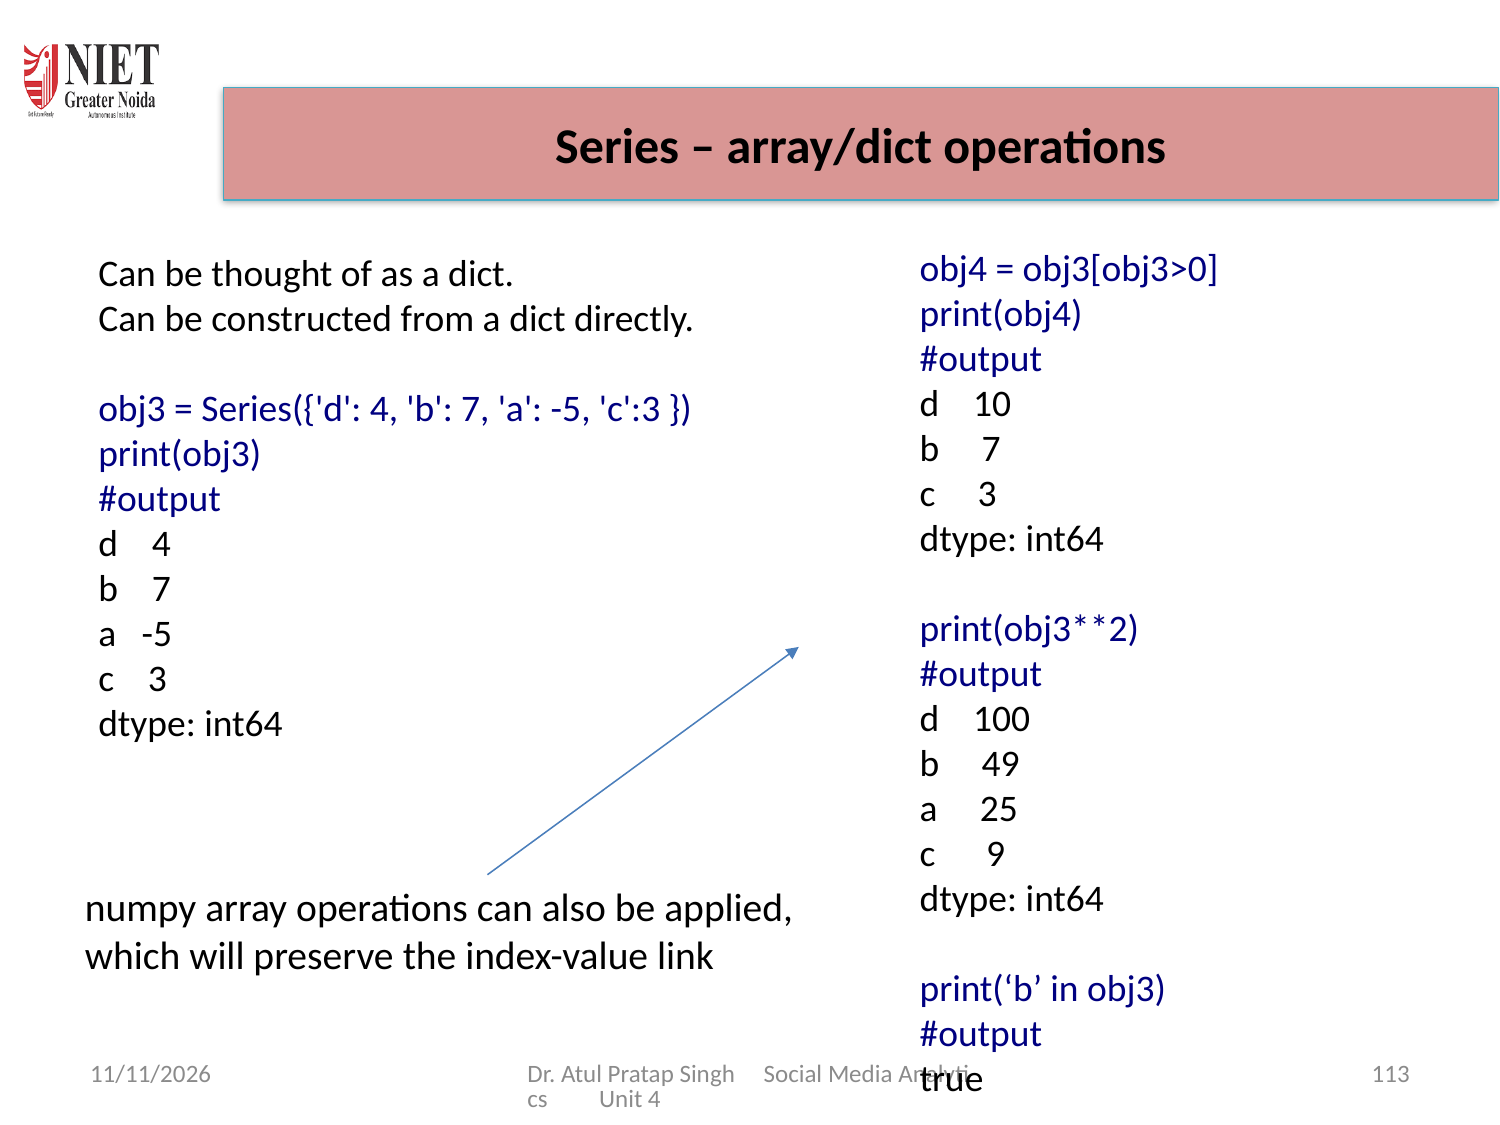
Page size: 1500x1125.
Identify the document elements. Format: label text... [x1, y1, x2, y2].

footer Dr. Atul Pratap Singh Social Media Analytics Unit 4 [512, 1042, 988, 1103]
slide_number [75, 1042, 425, 1103]
slide_number 113 [1074, 1042, 1425, 1103]
text_box Series – array/dict operations [223, 87, 1499, 201]
list numpy array operations can also be applied, which will preserve the index-value link [70, 874, 904, 1079]
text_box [487, 646, 799, 875]
text_box Can be thought of as a dict. Can be constructed from a dict directly. obj3 = Series({'d': 4, 'b': 7, 'a': -5, 'c':3 }) print(obj3) #output d 4 b 7 a -5 c 3 dtype: int64 [83, 241, 842, 797]
title [75, 45, 1425, 233]
picture [0, 0, 188, 163]
text_box obj4 = obj3[obj3>0] print(obj4) #output d 10 b 7 c 3 dtype: int64 print(obj3**2) #output d 100 b 49 a 25 c 9 dtype: int64 print(‘b’ in obj3) #output true [904, 236, 1477, 1107]
